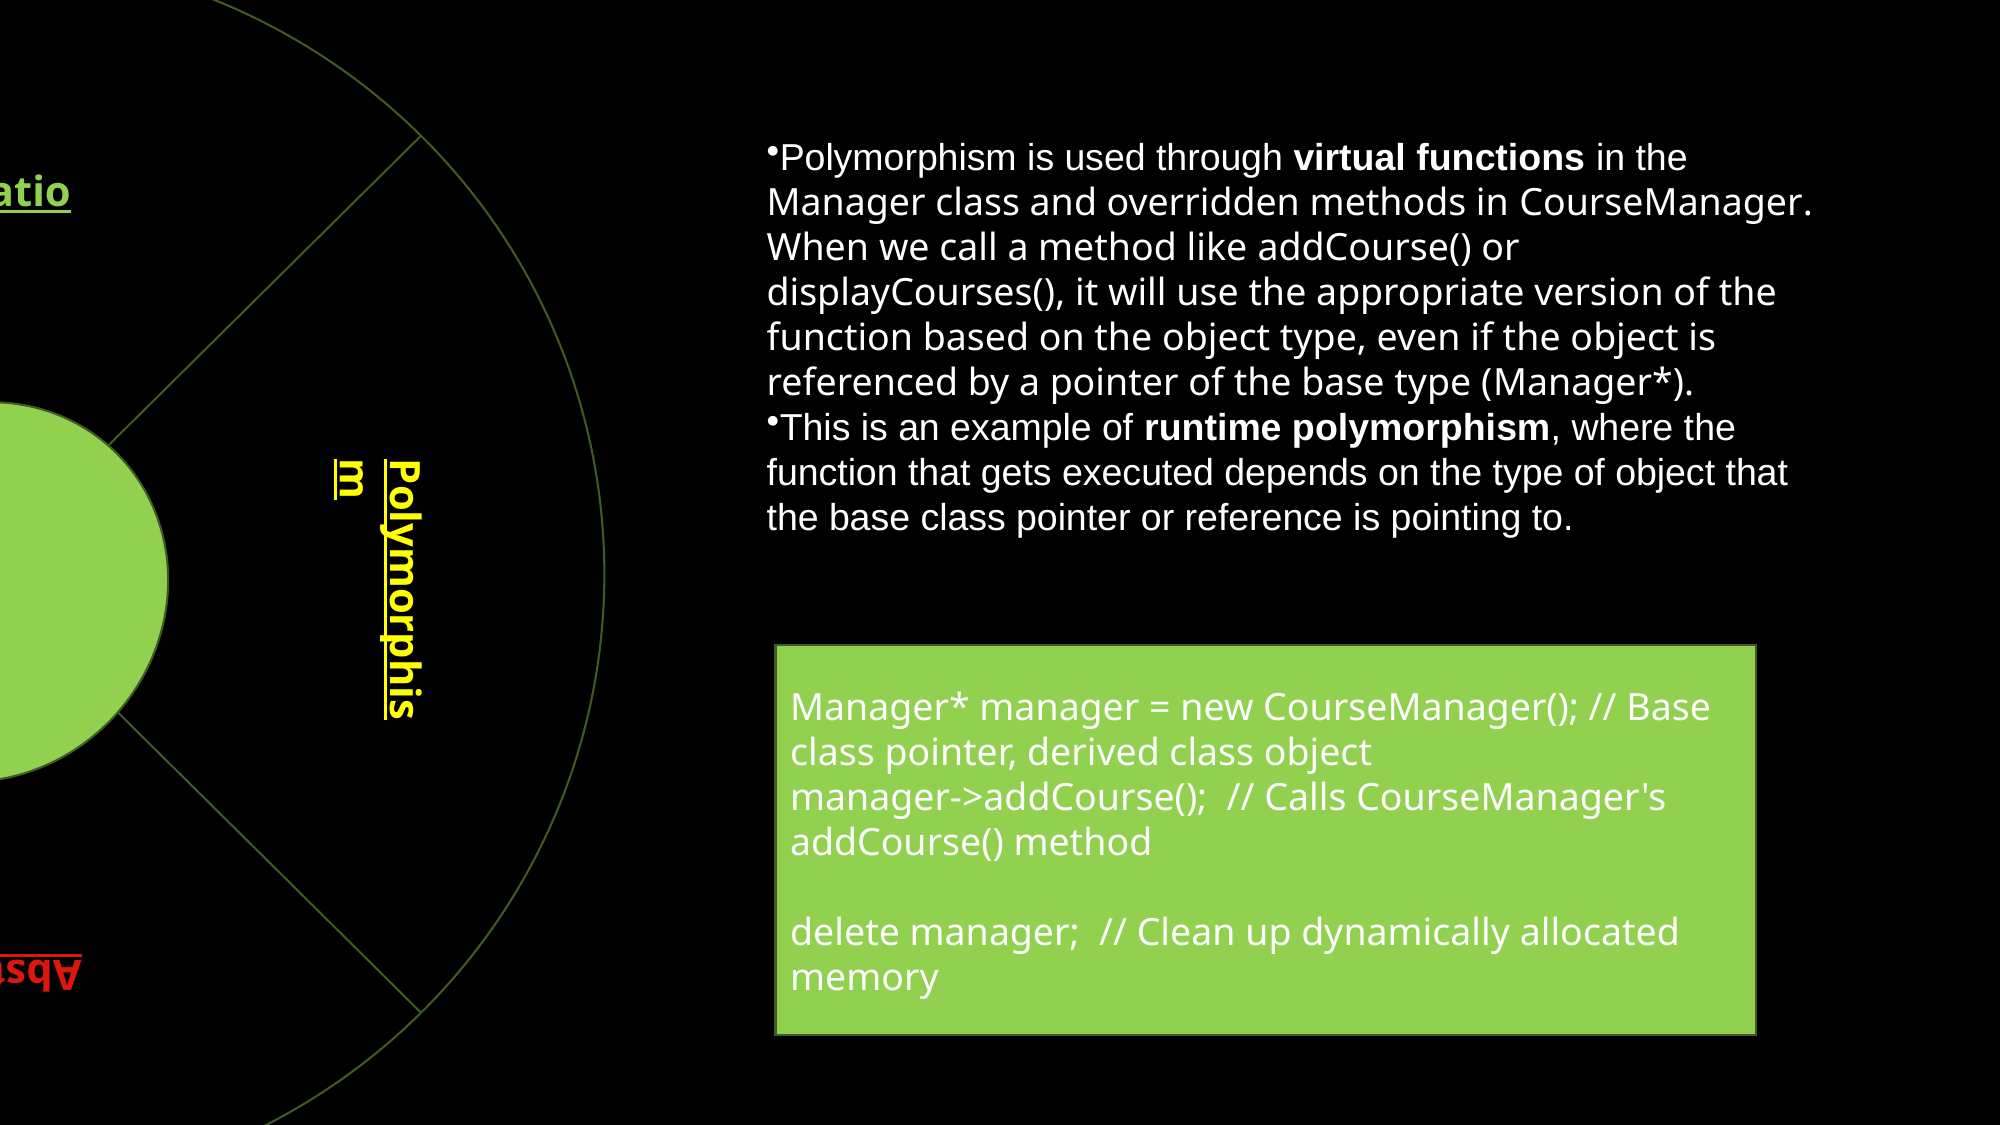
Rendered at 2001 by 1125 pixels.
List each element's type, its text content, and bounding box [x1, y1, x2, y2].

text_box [0, 0, 599, 1125]
text_box Manager* manager = new CourseManager(); // Base class pointer, derived class object manager->addCourse(); // Calls CourseManager's addCourse() method delete manager; // Clean up dynamically allocated memory [774, 644, 1757, 1036]
text_box Polymorphism is used through virtual functions in the Manager class and overridden methods in CourseManager. When we call a method like addCourse() or displayCourses(), it will use the appropriate version of the function based on the object type, even if the object is referenced by a pointer of the base type (Manager*). This is an example of runtime polymorphism, where the function that gets executed depends on the type of object that the base class pointer or reference is pointing to. [751, 125, 1839, 591]
